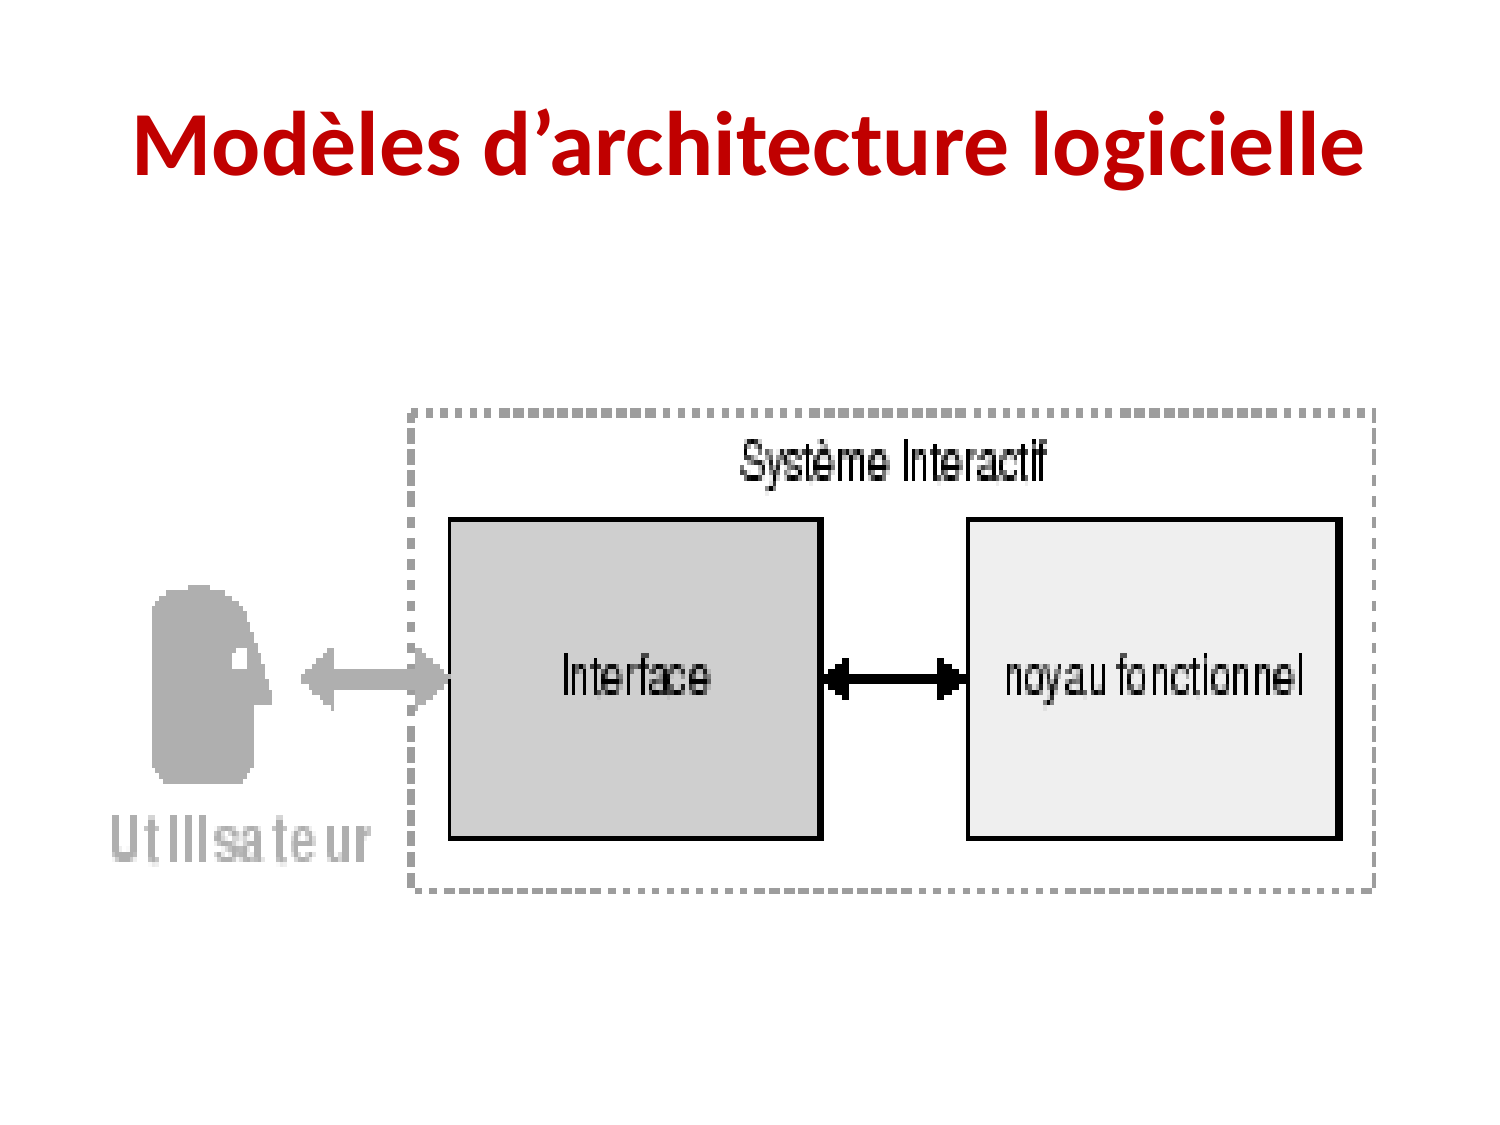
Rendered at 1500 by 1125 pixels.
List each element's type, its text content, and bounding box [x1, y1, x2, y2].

title Modèles d’architecture logicielle [75, 45, 1425, 233]
picture [111, 408, 1377, 894]
